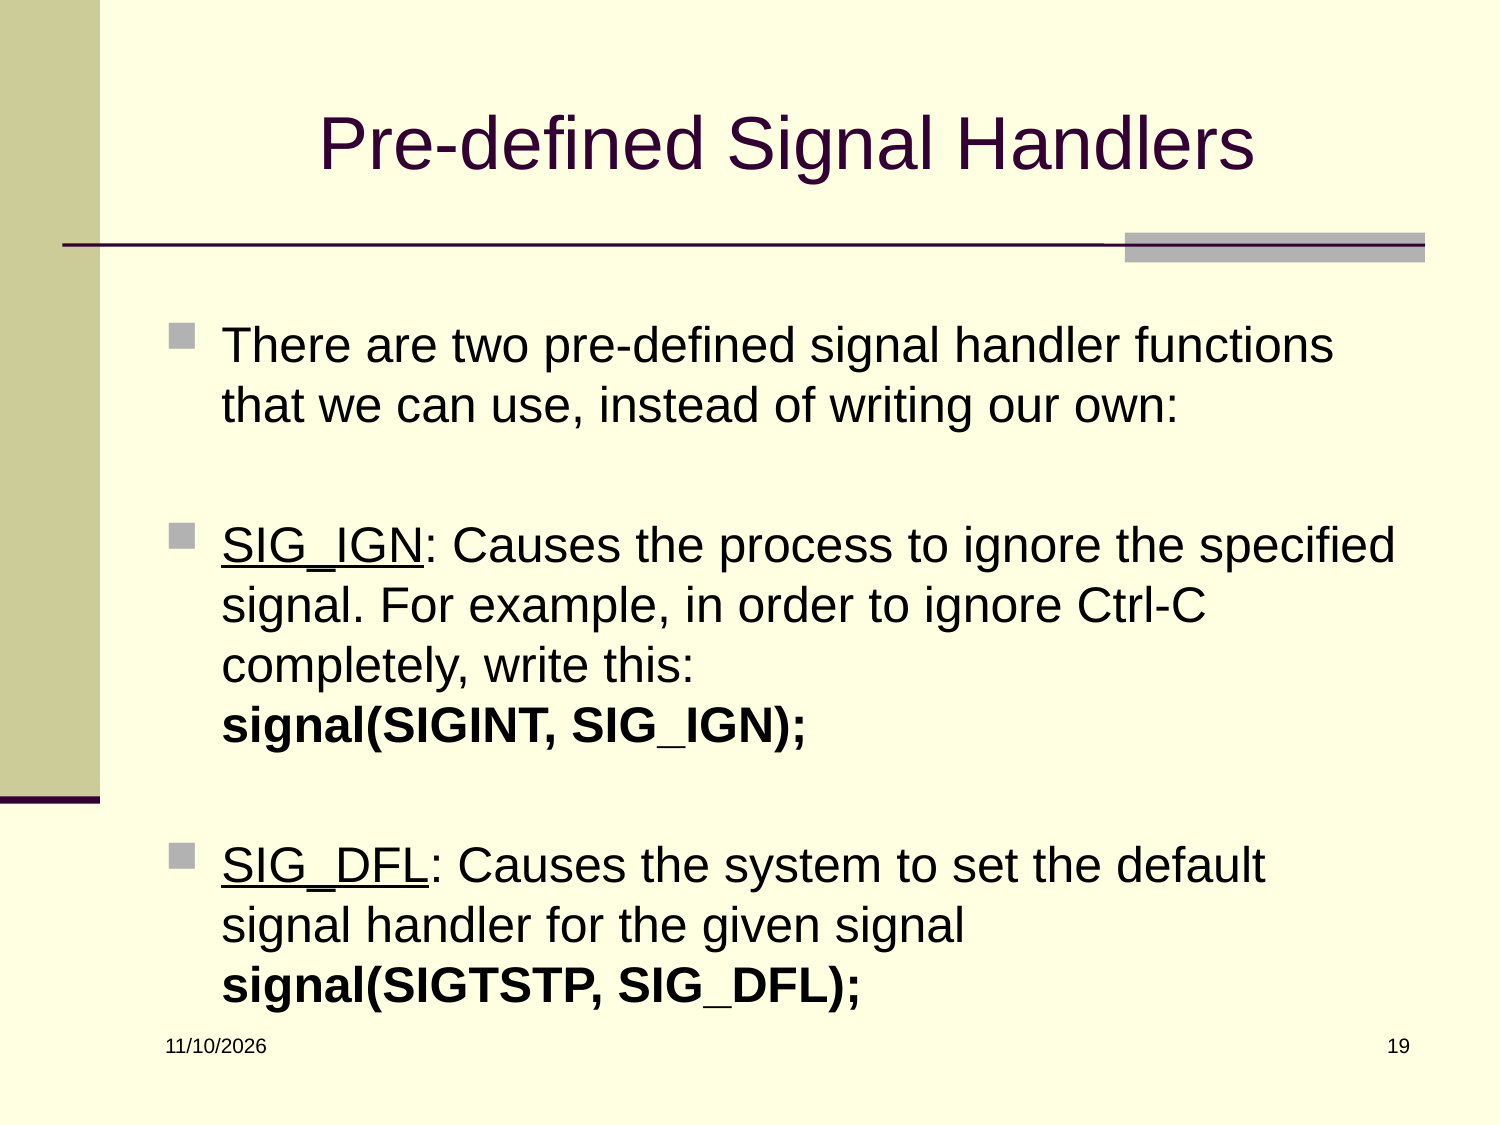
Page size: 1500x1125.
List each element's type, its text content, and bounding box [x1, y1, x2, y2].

list There are two pre-defined signal handler functions that we can use, instead of writing our own: SIG_IGN: Causes the process to ignore the specified signal. For example, in order to ignore Ctrl-C completely, write this: signal(SIGINT, SIG_IGN); SIG_DFL: Causes the system to set the default signal handler for the given signal signal(SIGTSTP, SIG_DFL); [149, 304, 1426, 1091]
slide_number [149, 1025, 476, 1101]
title Pre-defined Signal Handlers [149, 45, 1426, 234]
slide_number 19 [1112, 1024, 1426, 1101]
